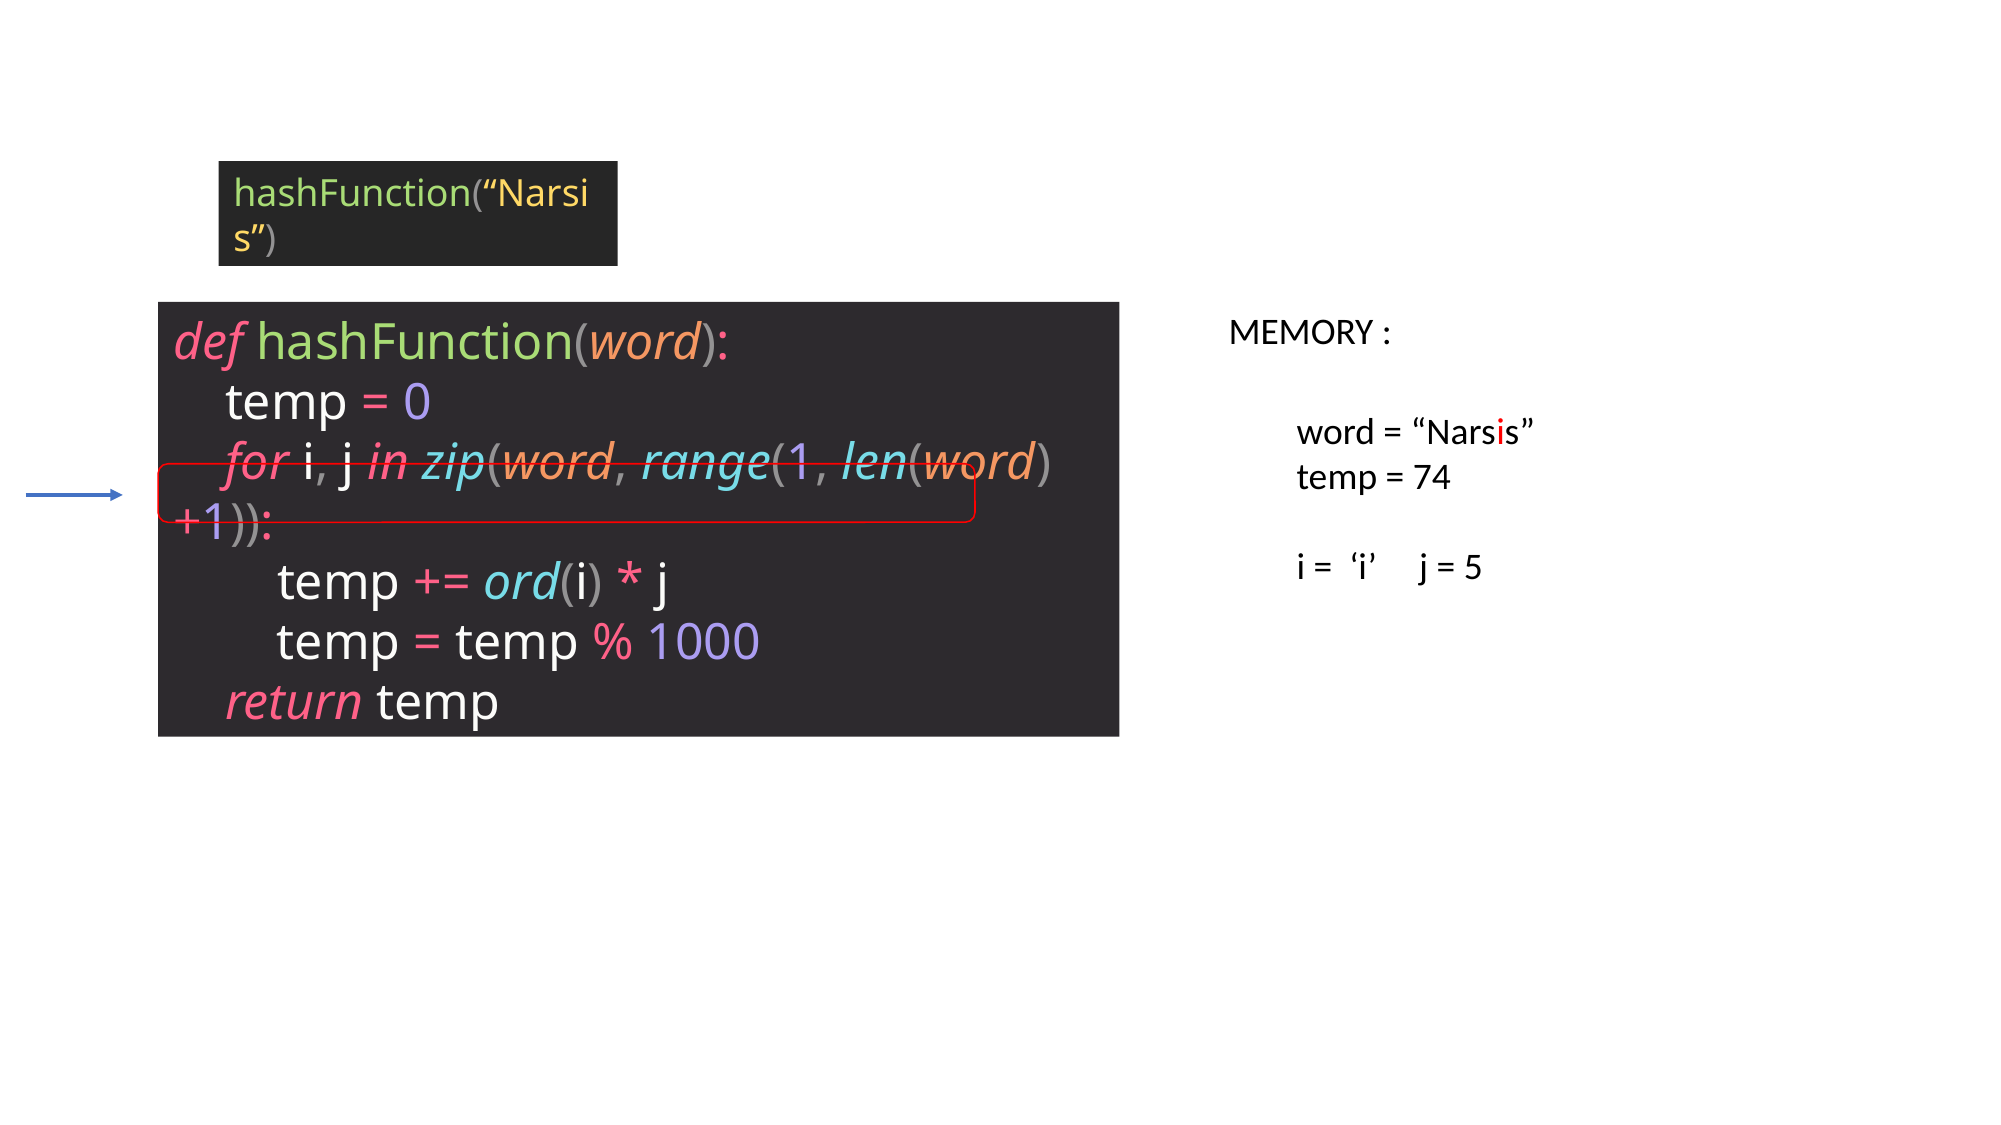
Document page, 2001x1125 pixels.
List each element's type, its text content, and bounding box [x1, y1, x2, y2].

text_box hashFunction(“Narsis”) [218, 161, 618, 266]
text_box def hashFunction(word): temp = 0 for i, j in zip(word, range(1, len(word)+1)): temp += ord(i) * j temp = temp % 1000 return temp [158, 301, 1120, 737]
text_box [158, 463, 976, 523]
text_box word = “Narsis” temp = 74 i = ‘i’ j = 5 [1281, 399, 1551, 595]
text_box MEMORY : [1213, 299, 1407, 360]
